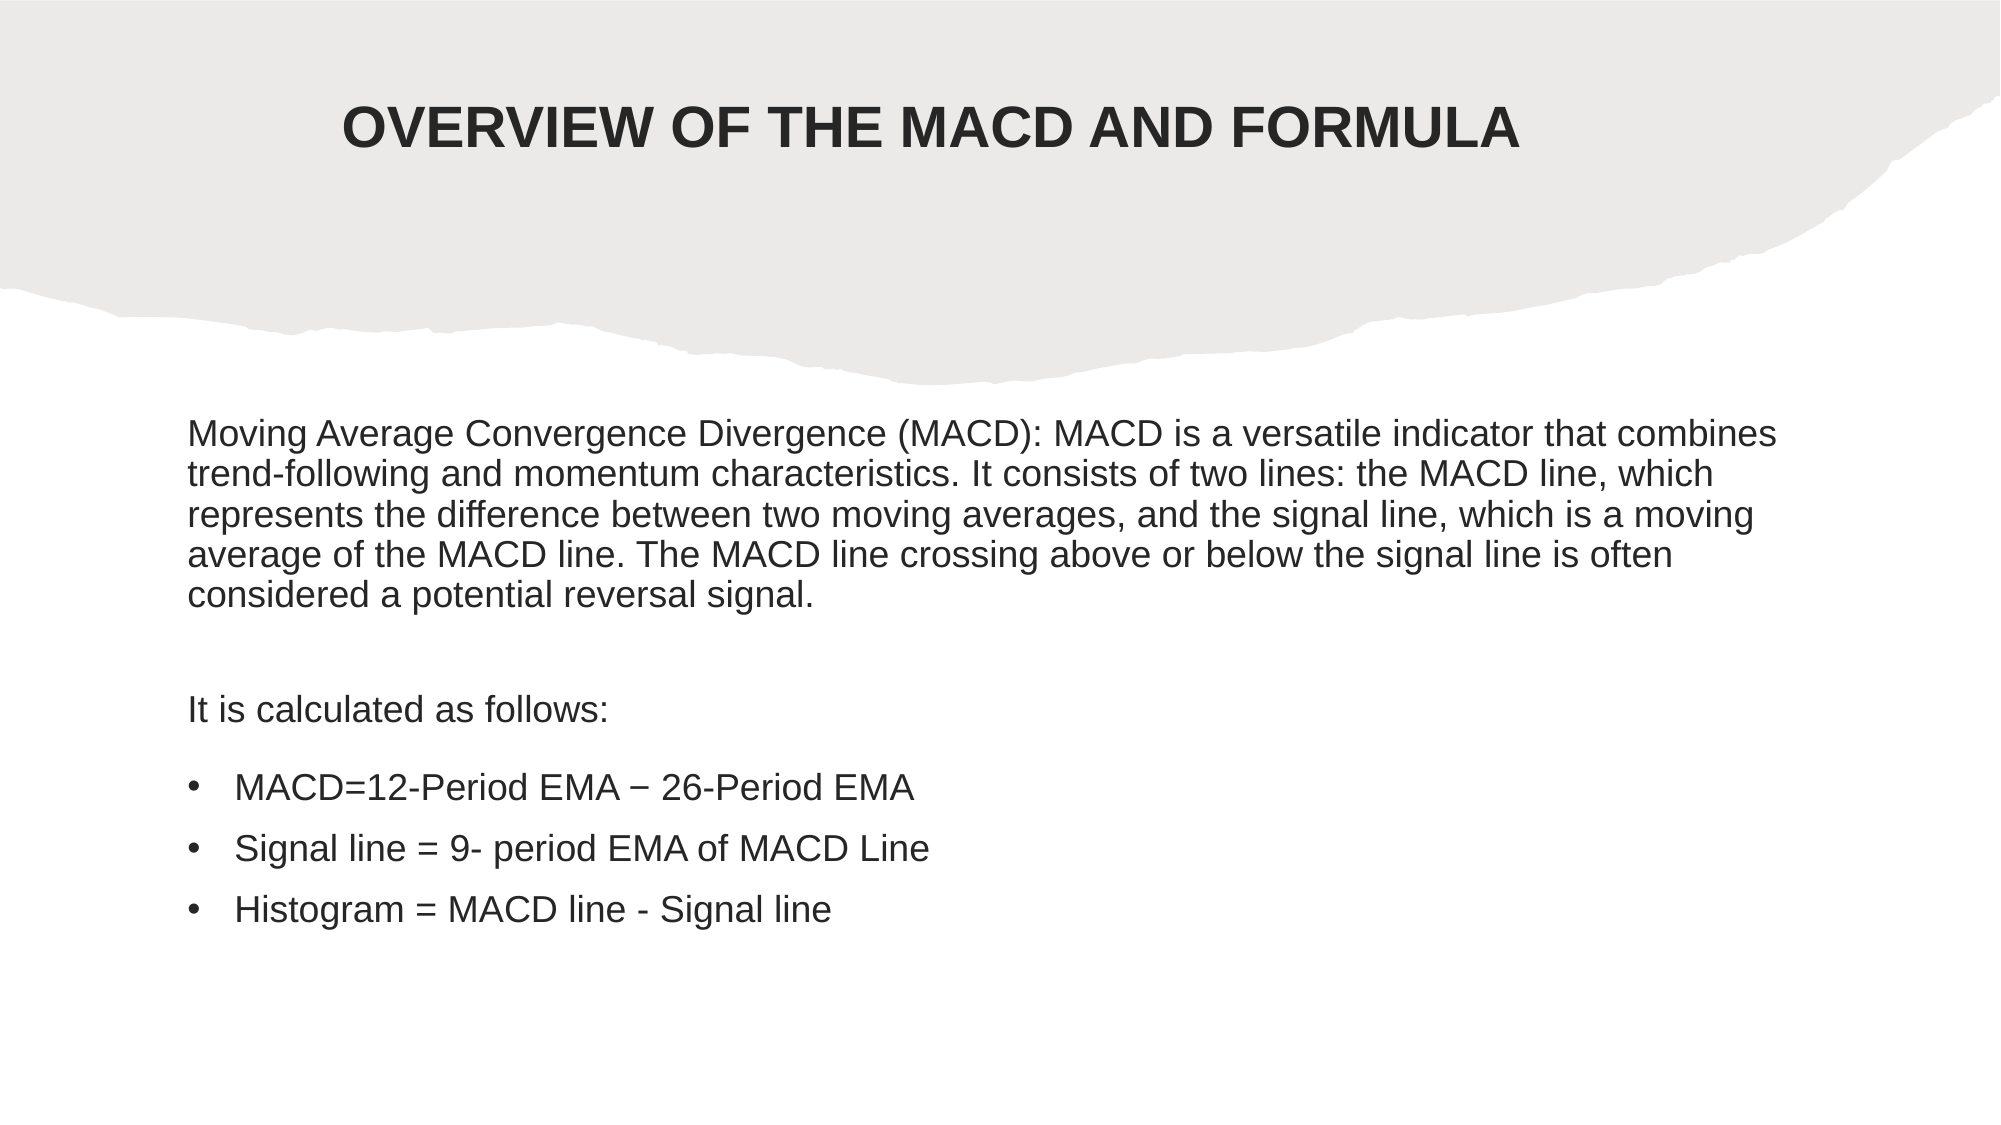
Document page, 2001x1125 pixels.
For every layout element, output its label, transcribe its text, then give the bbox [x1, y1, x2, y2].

text_box OVERVIEW OF THE MACD AND FORMULA [326, 75, 1692, 167]
text_box [0, 97, 2000, 1125]
text_box Moving Average Convergence Divergence (MACD): MACD is a versatile indicator that combines trend-following and momentum characteristics. It consists of two lines: the MACD line, which represents the difference between two moving averages, and the signal line, which is a moving average of the MACD line. The MACD line crossing above or below the signal line is often considered a potential reversal signal. It is calculated as follows: MACD=12-Period EMA − 26-Period EMA Signal line = 9- period EMA of MACD Line Histogram = MACD line - Signal line [172, 399, 1794, 1026]
text_box [0, 0, 2000, 386]
